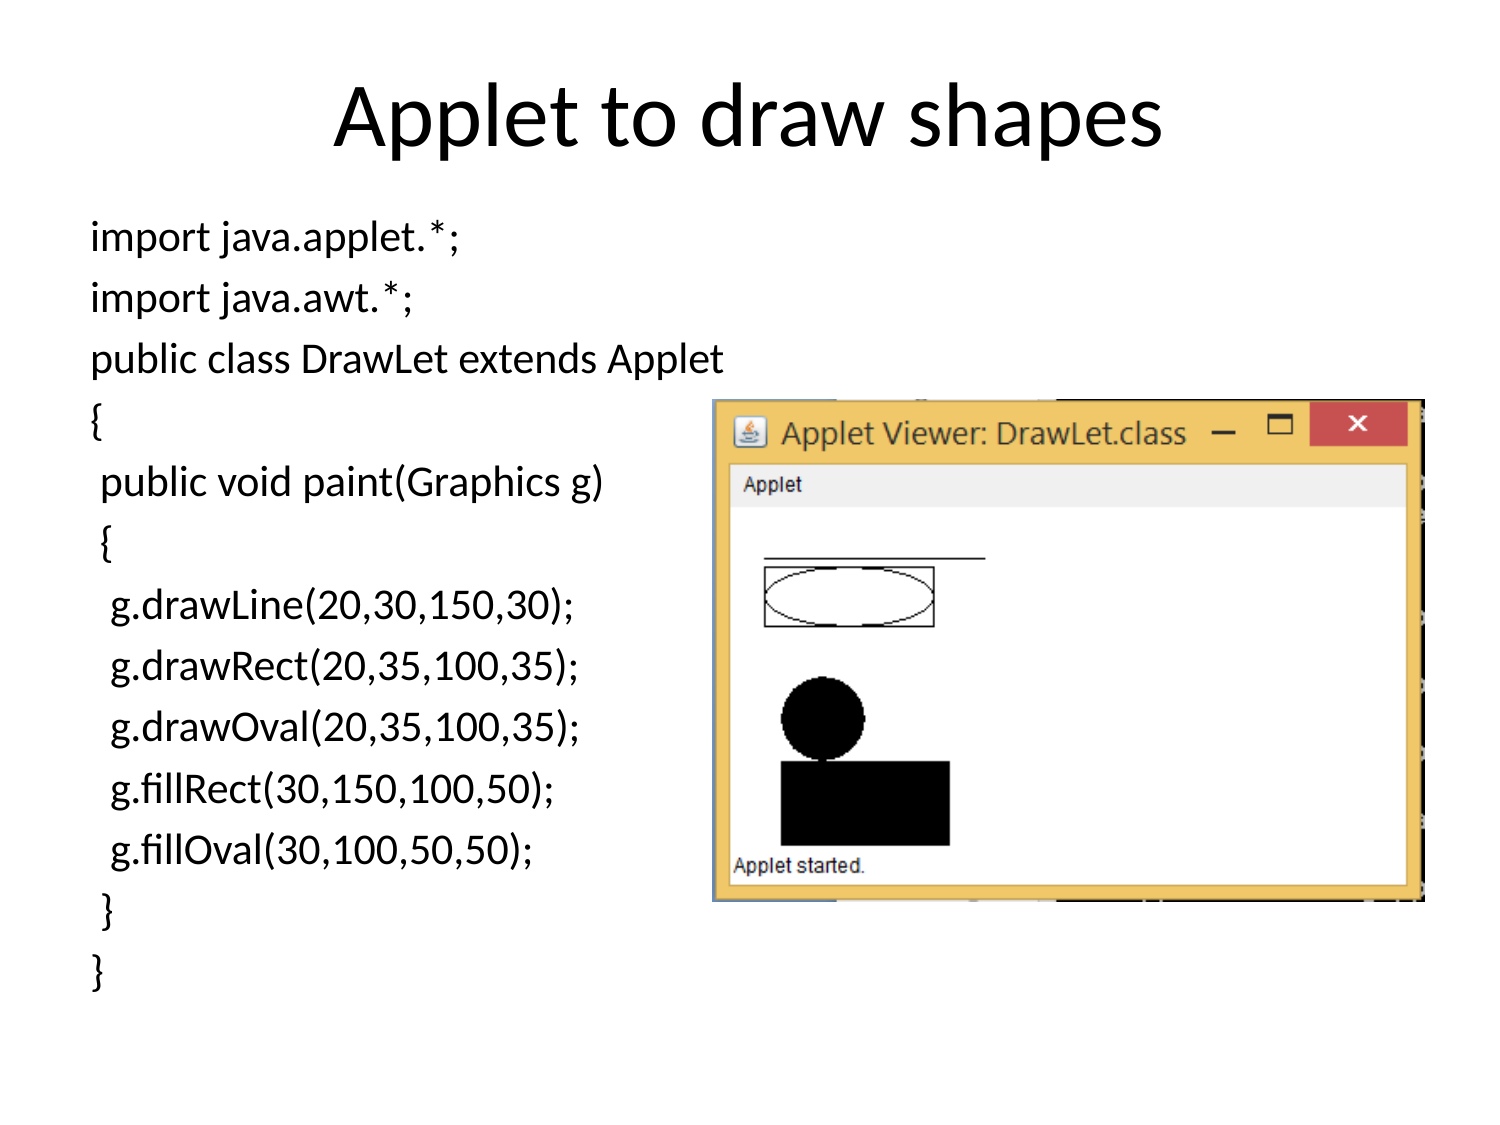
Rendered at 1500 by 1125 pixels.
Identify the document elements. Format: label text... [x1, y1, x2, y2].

picture [712, 399, 1426, 902]
title Applet to draw shapes [75, 45, 1425, 175]
list import java.applet.*; import java.awt.*; public class DrawLet extends Applet { public void paint(Graphics g) { g.drawLine(20,30,150,30); g.drawRect(20,35,100,35); g.drawOval(20,35,100,35); g.fillRect(30,150,100,50); g.fillOval(30,100,50,50); } } [75, 200, 1425, 1005]
